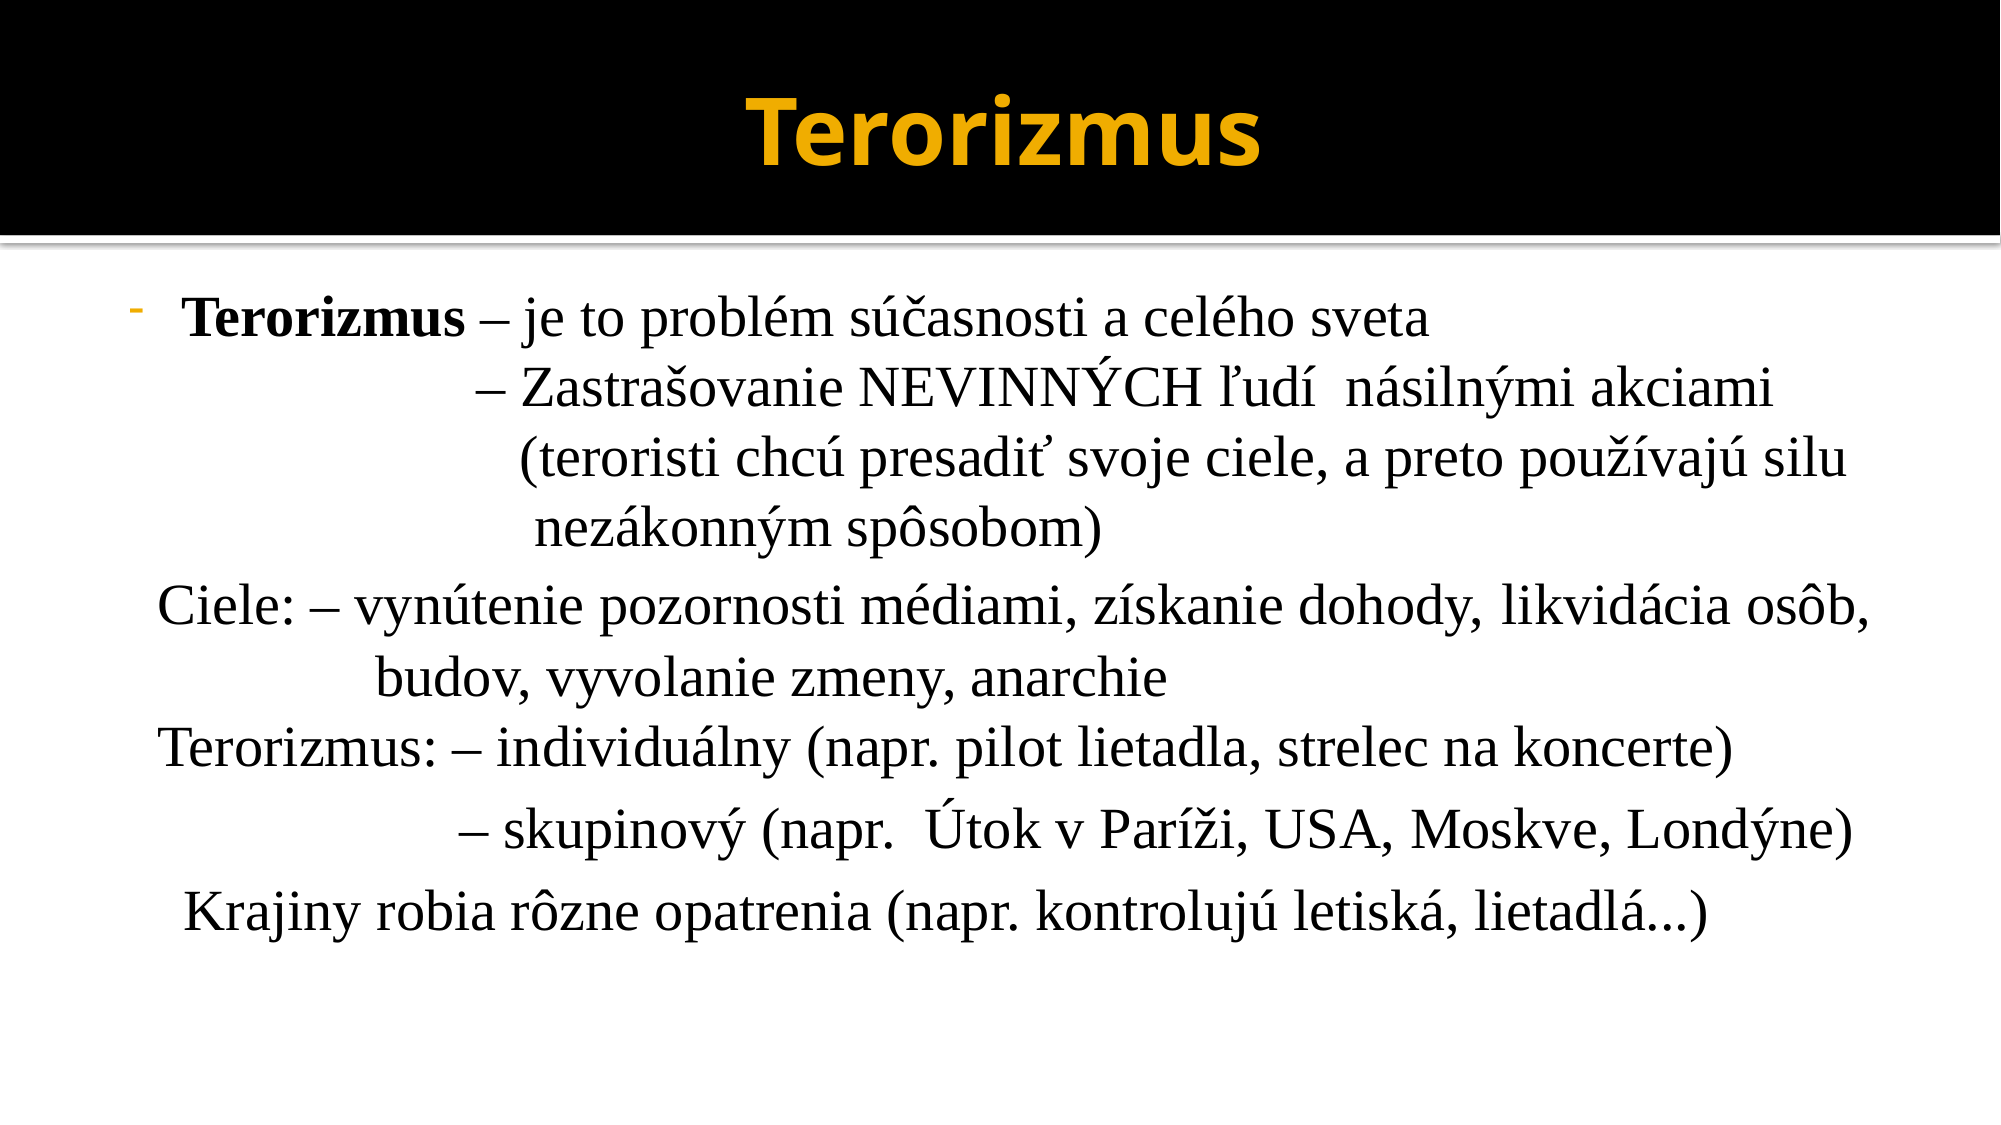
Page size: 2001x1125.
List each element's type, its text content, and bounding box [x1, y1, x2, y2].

list Terorizmus – je to problém súčasnosti a celého sveta – Zastrašovanie NEVINNÝCH ľudí násilnými akciami (teroristi chcú presadiť svoje ciele, a preto používajú silu nezákonným spôsobom) Ciele: – vynútenie pozornosti médiami, získanie dohody, likvidácia osôb, budov, vyvolanie zmeny, anarchie Terorizmus: – individuálny (napr. pilot lietadla, strelec na koncerte) – skupinový (napr. Útok v Paríži, USA, Moskve, Londýne) Krajiny robia rôzne opatrenia (napr. kontrolujú letiská, lietadlá...) [99, 263, 1919, 1125]
title Terorizmus [99, 25, 1900, 231]
